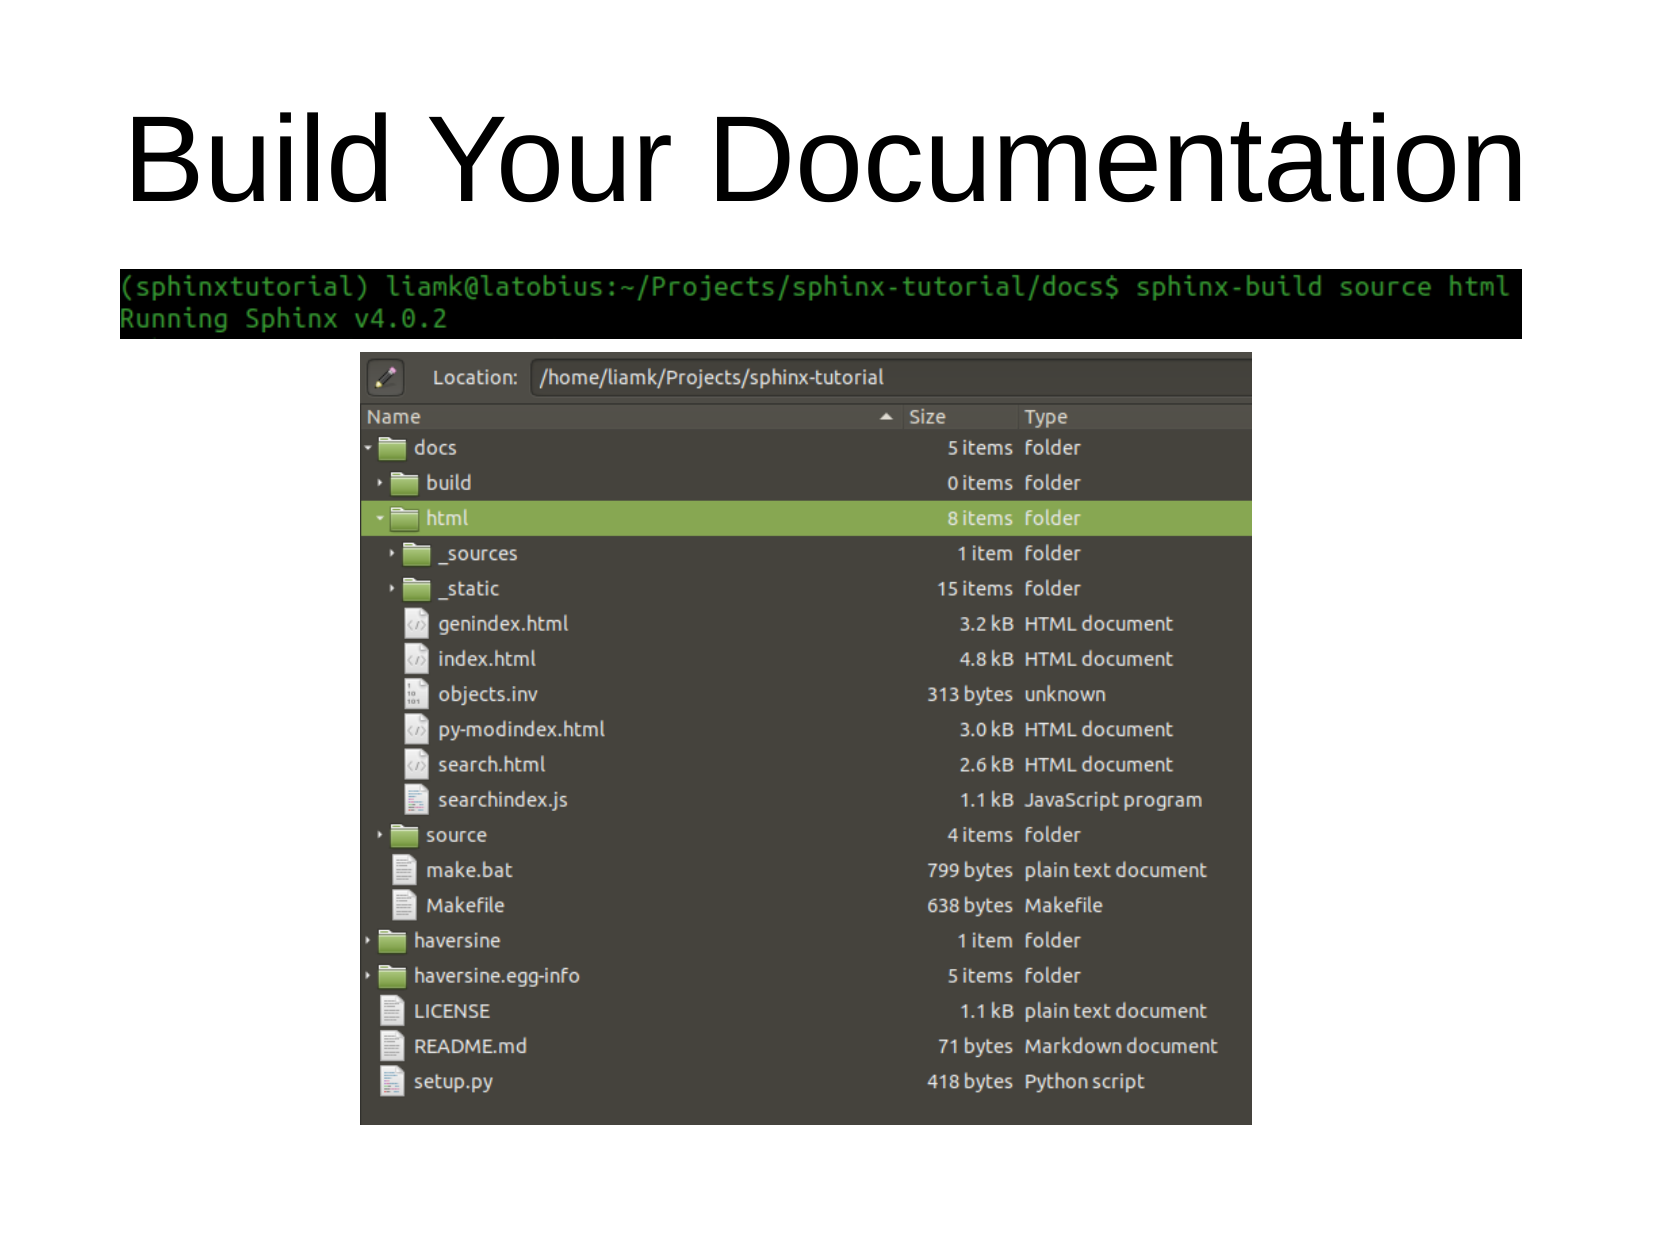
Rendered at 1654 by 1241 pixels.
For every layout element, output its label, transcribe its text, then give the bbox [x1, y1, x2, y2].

picture [119, 269, 1522, 339]
text_box Build Your Documentation [82, 49, 1571, 257]
picture [359, 351, 1253, 1126]
